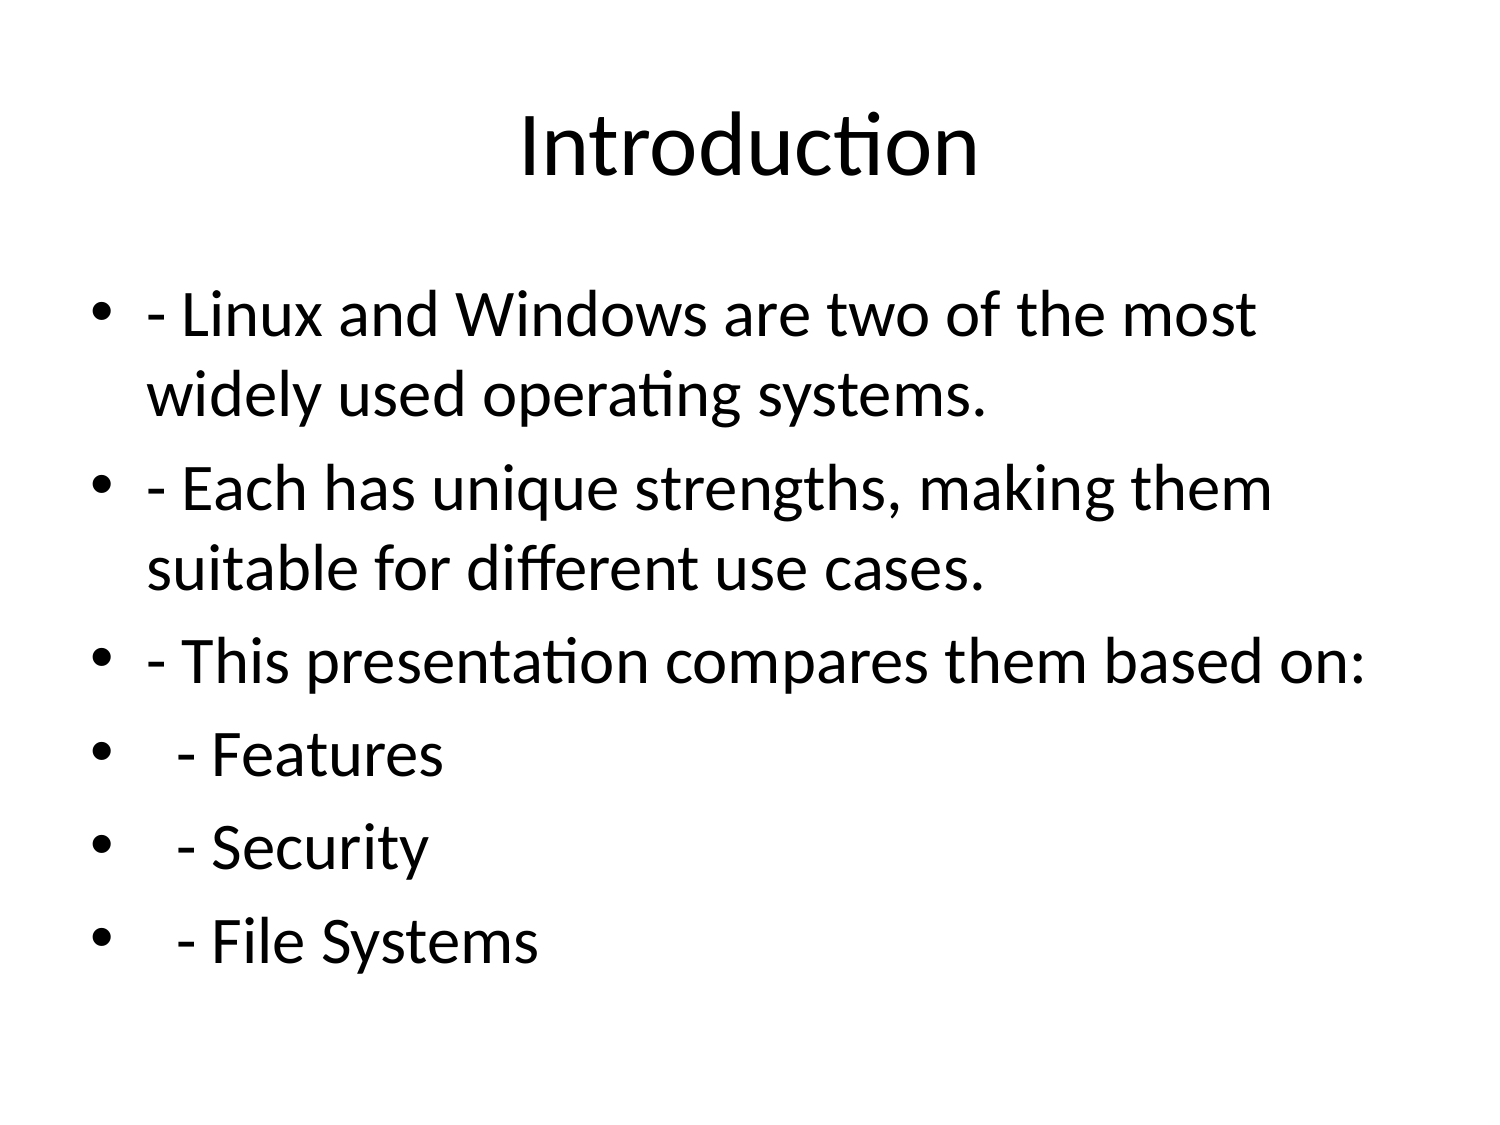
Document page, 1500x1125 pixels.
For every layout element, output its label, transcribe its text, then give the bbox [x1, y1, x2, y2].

list - Linux and Windows are two of the most widely used operating systems. - Each has unique strengths, making them suitable for different use cases. - This presentation compares them based on: - Features - Security - File Systems [75, 262, 1425, 1005]
title Introduction [75, 45, 1425, 233]
